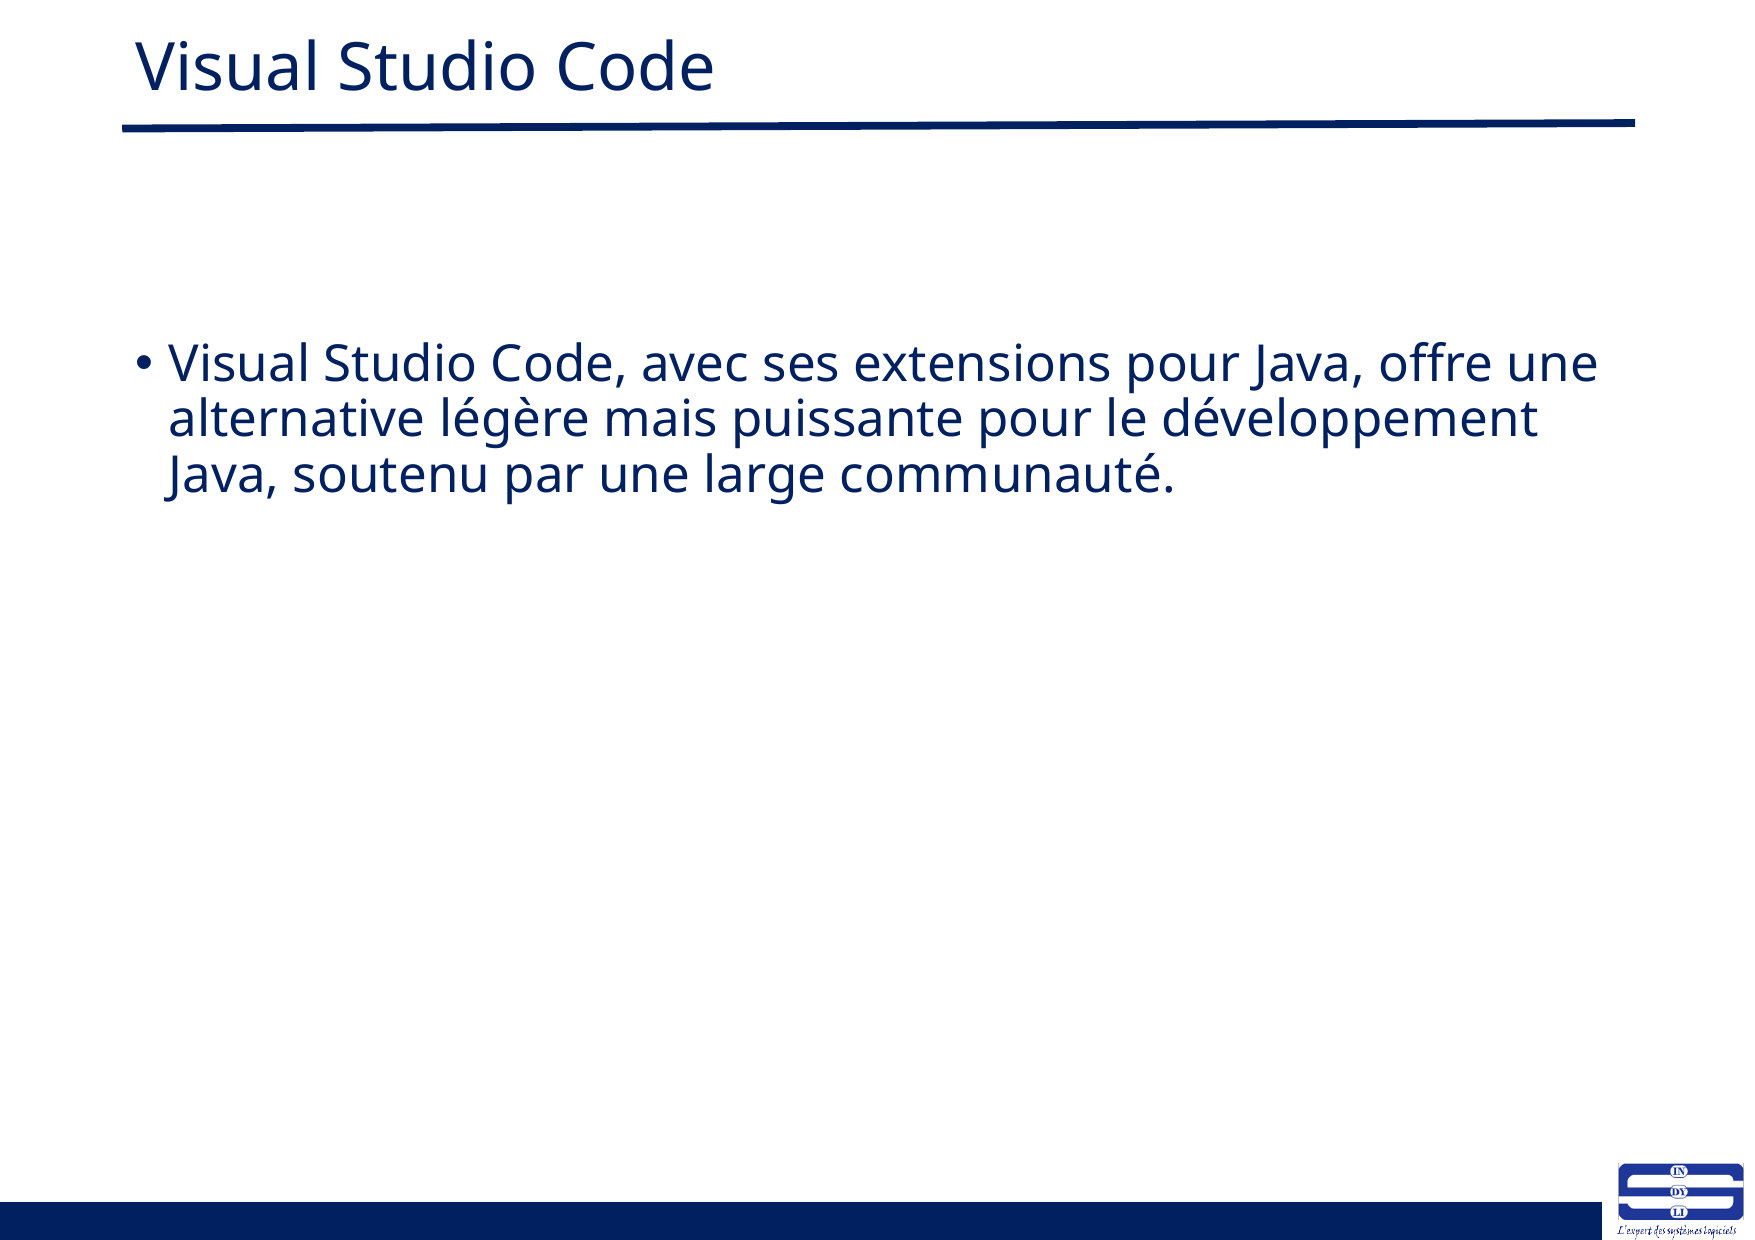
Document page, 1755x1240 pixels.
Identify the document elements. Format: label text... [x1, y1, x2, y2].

picture [1610, 1163, 1755, 1240]
list Visual Studio Code, avec ses extensions pour Java, offre une alternative légère mais puissante pour le développement Java, soutenu par une large communauté. [120, 330, 1634, 1117]
title Visual Studio Code [120, 24, 1634, 113]
